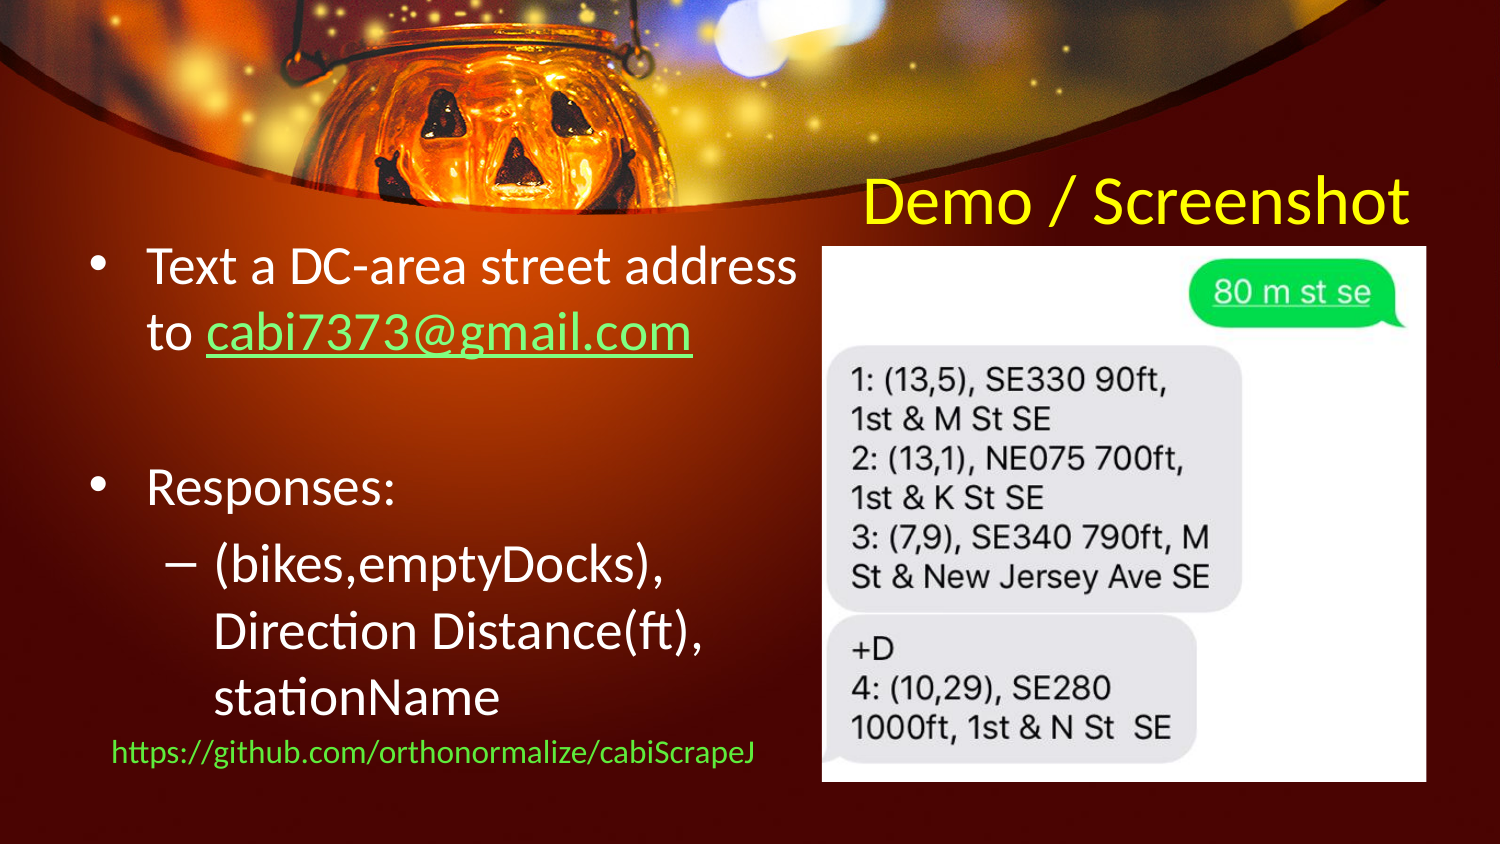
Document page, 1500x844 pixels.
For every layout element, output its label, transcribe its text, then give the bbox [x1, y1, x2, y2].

picture [0, 0, 1500, 844]
list Text a DC-area street address to cabi7373@gmail.com Responses: (bikes,emptyDocks), Direction Distance(ft), stationName [73, 221, 826, 773]
title Demo / Screenshot [73, 146, 1427, 246]
text_box https://github.com/orthonormalize/cabiScrapeJ [96, 722, 771, 778]
